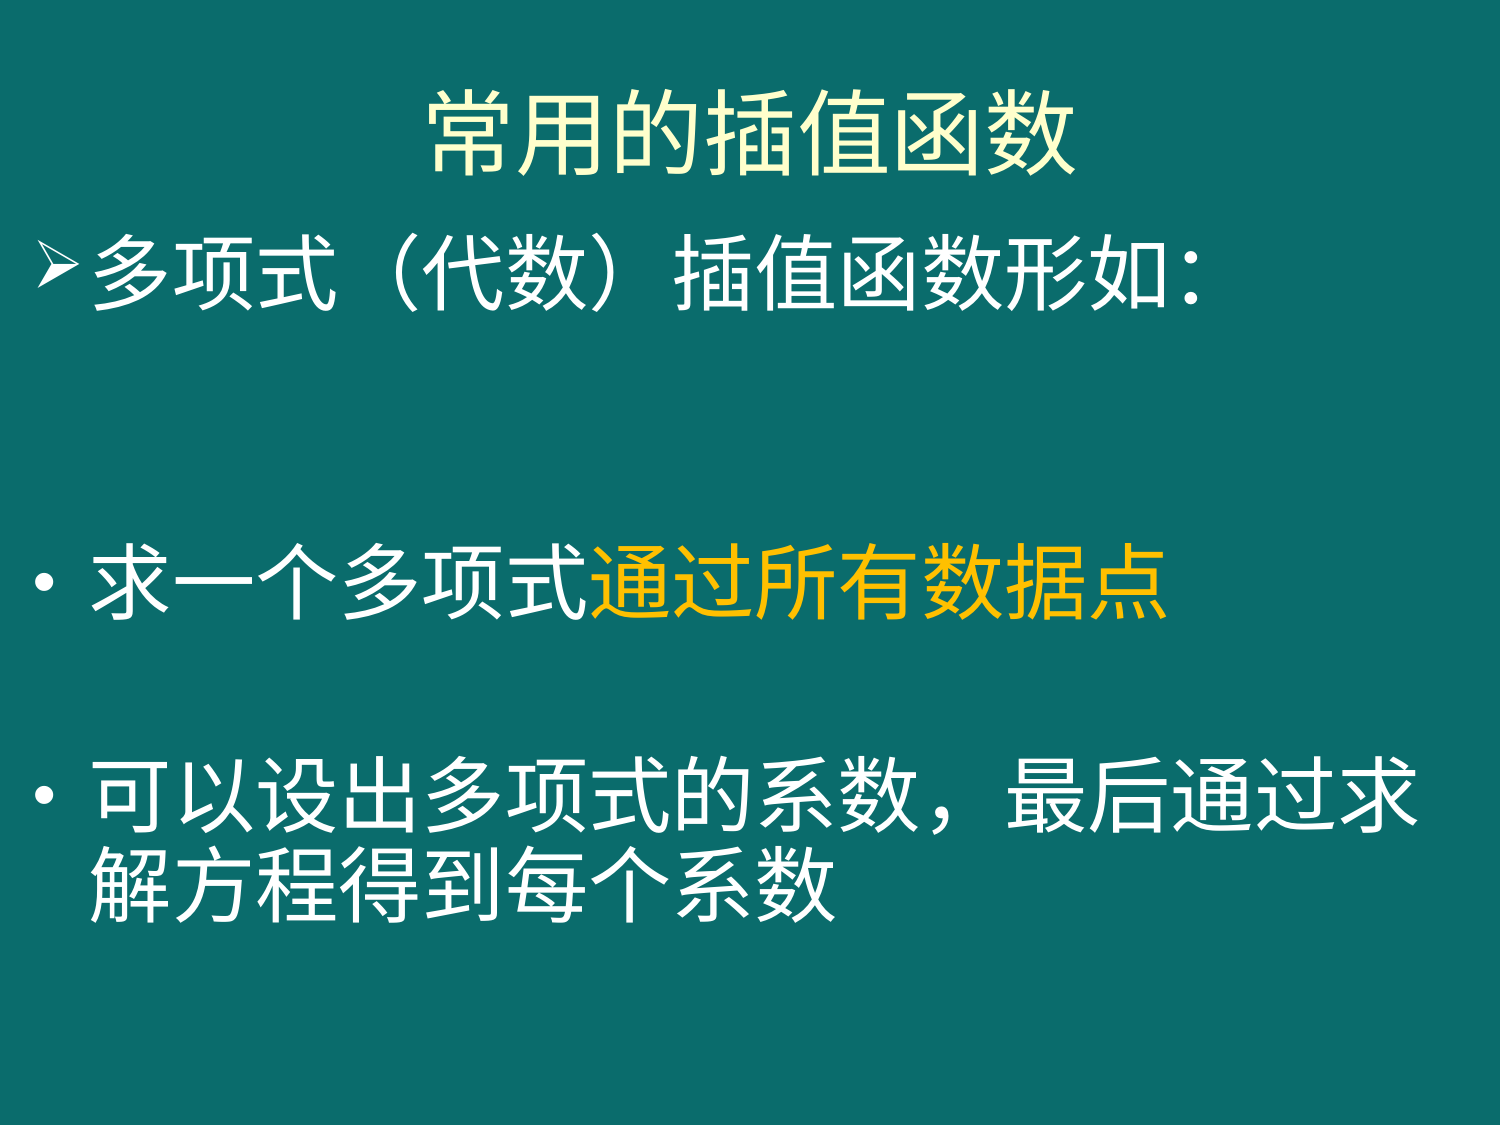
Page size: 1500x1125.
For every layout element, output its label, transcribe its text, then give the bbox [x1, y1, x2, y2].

title 常用的插值函数 [49, 37, 1451, 225]
